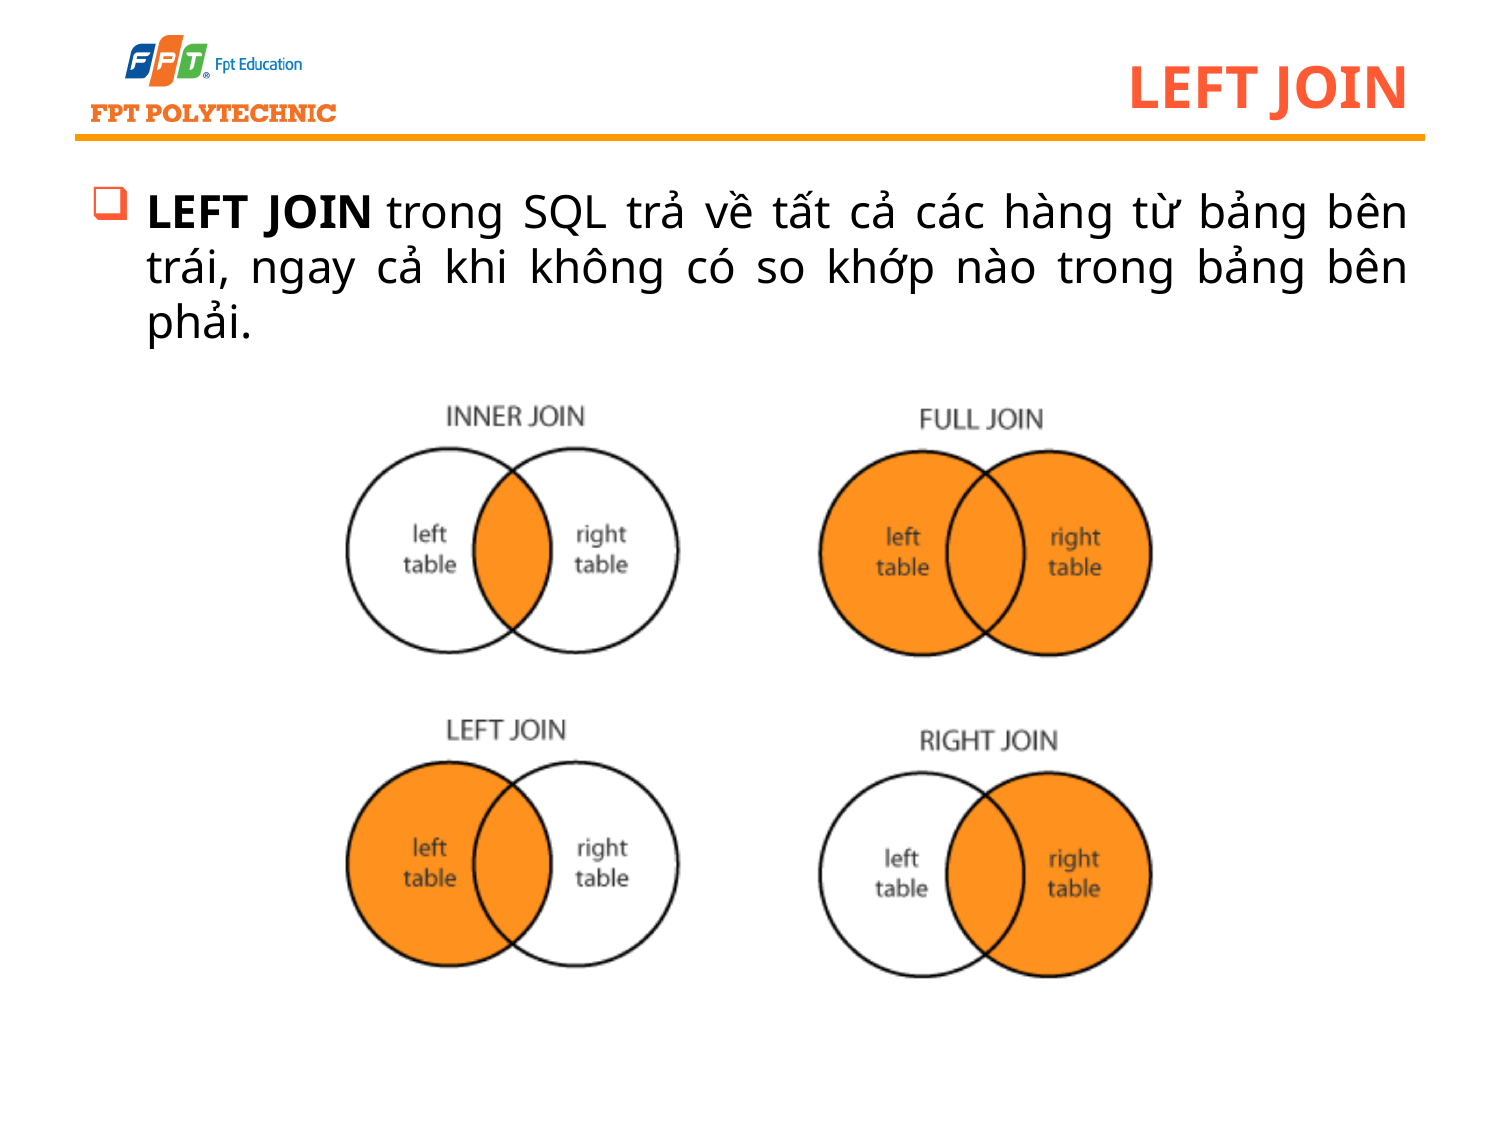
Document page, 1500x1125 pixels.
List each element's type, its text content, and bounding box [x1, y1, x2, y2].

picture [91, 35, 338, 122]
list LEFT JOIN trong SQL trả về tất cả các hàng từ bảng bên trái, ngay cả khi không có so khớp nào trong bảng bên phải. [75, 174, 1425, 1038]
picture [334, 387, 1161, 984]
title LEFT JOIN [337, 45, 1425, 125]
